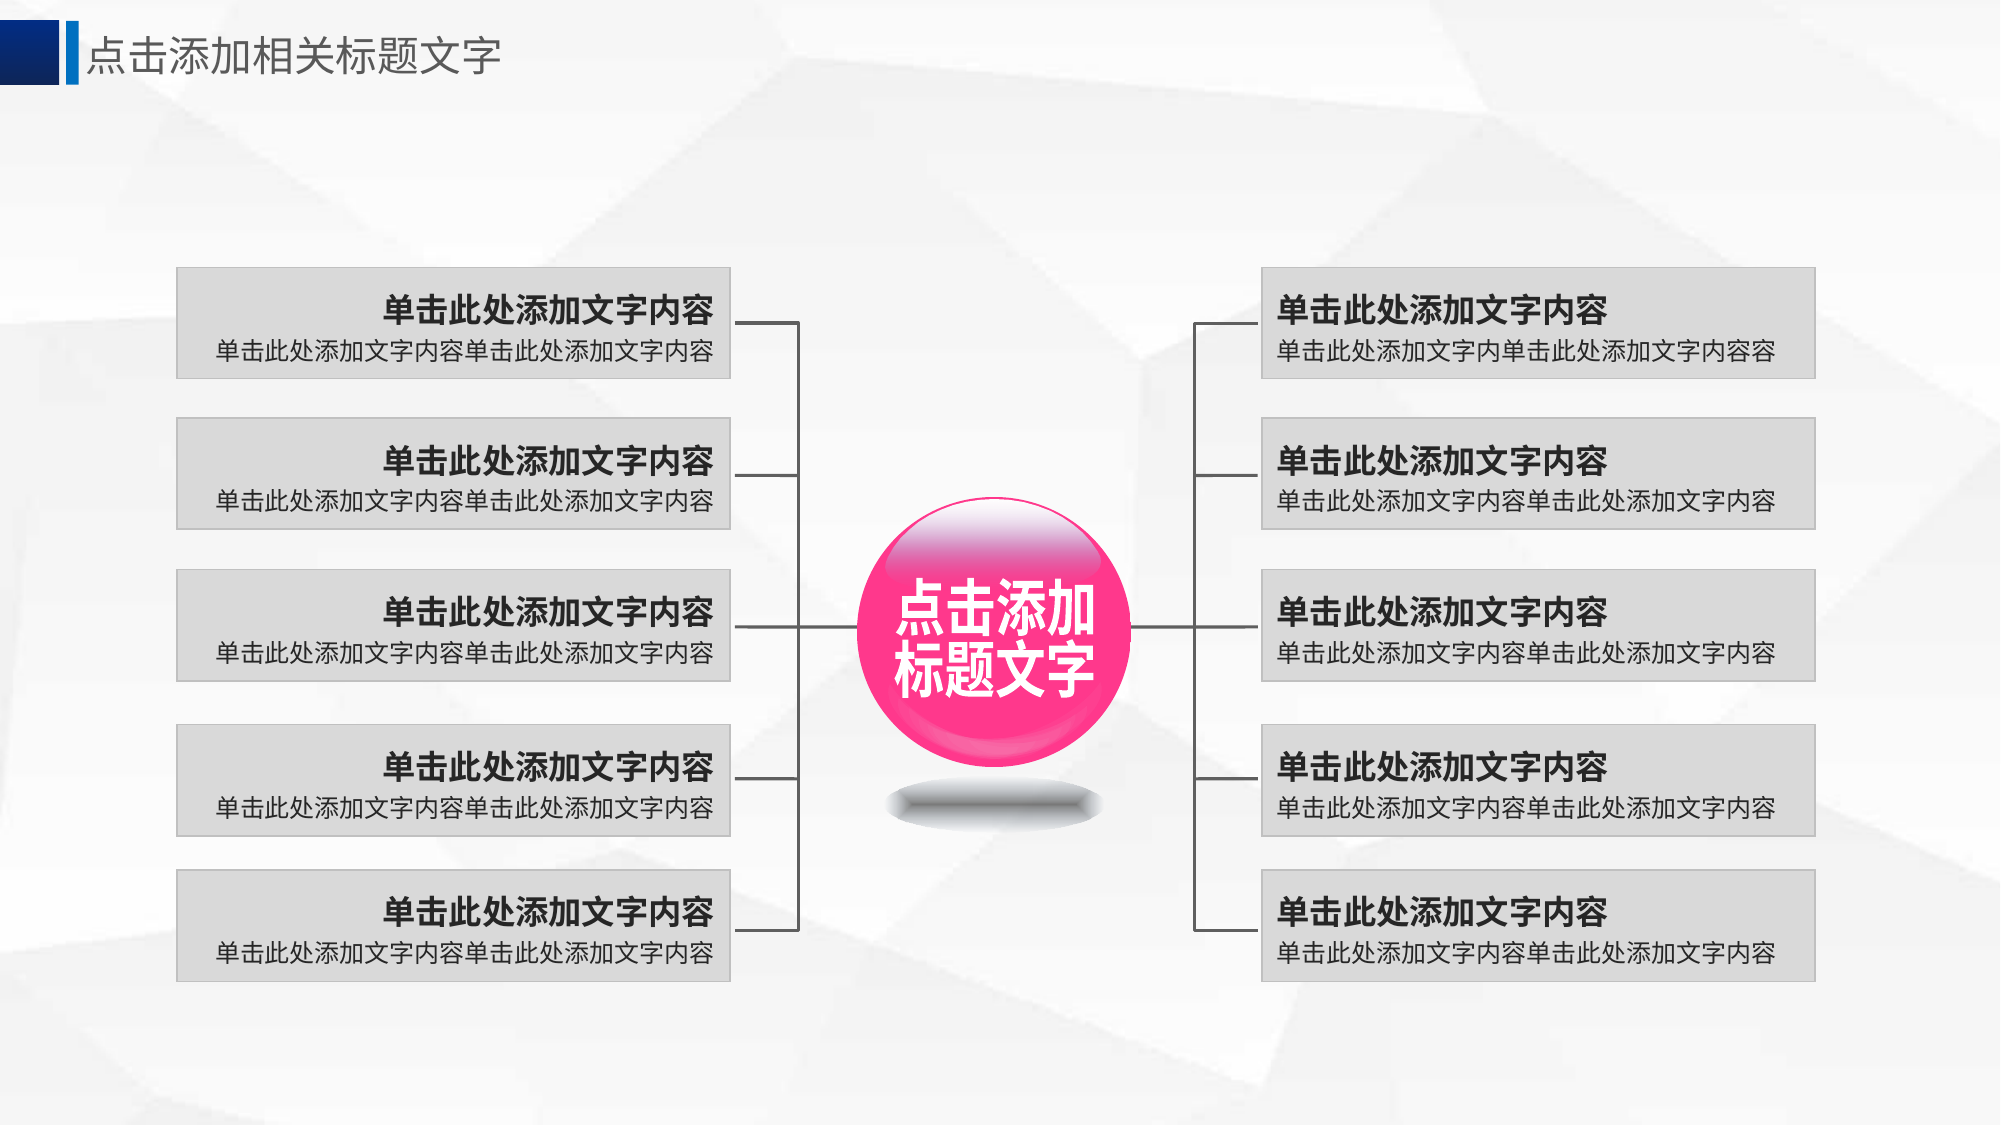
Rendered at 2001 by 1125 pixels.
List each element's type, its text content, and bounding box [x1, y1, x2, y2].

picture [0, 0, 2001, 1125]
text_box [0, 20, 60, 85]
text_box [734, 322, 862, 931]
text_box 单击此处添加文字内容 单击此处添加文字内容单击此处添加文字内容 [176, 418, 730, 530]
text_box [66, 20, 70, 85]
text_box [1131, 322, 1258, 931]
text_box 单击此处添加文字内容 单击此处添加文字内容单击此处添加文字内容 [176, 869, 730, 982]
text_box 点击添加相关标题文字 [70, 9, 560, 101]
text_box 单击此处添加文字内容 单击此处添加文字内容单击此处添加文字内容 [176, 724, 730, 836]
text_box 单击此处添加文字内容 单击此处添加文字内容单击此处添加文字内容 [1261, 569, 1815, 682]
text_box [856, 496, 1132, 833]
text_box 单击此处添加文字内容 单击此处添加文字内容单击此处添加文字内容 [176, 267, 730, 379]
text_box 单击此处添加文字内容 单击此处添加文字内容单击此处添加文字内容 [1261, 418, 1815, 530]
text_box 单击此处添加文字内容 单击此处添加文字内单击此处添加文字内容容 [1261, 267, 1815, 379]
text_box 单击此处添加文字内容 单击此处添加文字内容单击此处添加文字内容 [1261, 724, 1815, 836]
text_box 单击此处添加文字内容 单击此处添加文字内容单击此处添加文字内容 [1261, 869, 1815, 982]
text_box 单击此处添加文字内容 单击此处添加文字内容单击此处添加文字内容 [176, 569, 730, 682]
